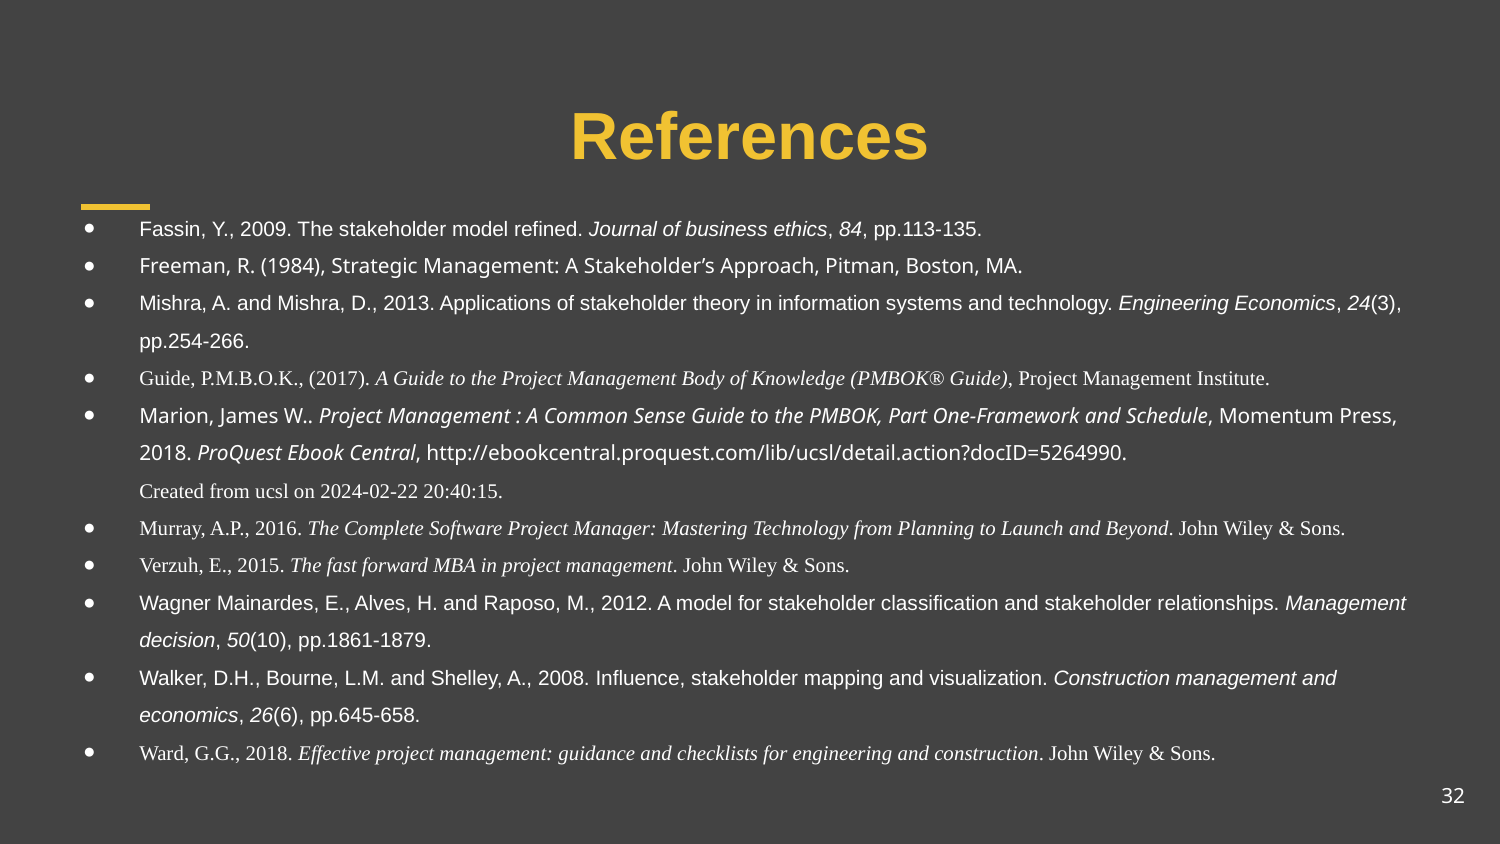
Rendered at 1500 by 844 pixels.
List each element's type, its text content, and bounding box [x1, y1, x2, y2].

slide_number 32 [1389, 764, 1480, 830]
title References [63, 75, 1437, 187]
list Fassin, Y., 2009. The stakeholder model refined. Journal of business ethics, 84, pp.113-135. Freeman, R. (1984), Strategic Management: A Stakeholder’s Approach, Pitman, Boston, MA. Mishra, A. and Mishra, D., 2013. Applications of stakeholder theory in information systems and technology. Engineering Economics, 24(3), pp.254-266. Guide, P.M.B.O.K., (2017). A Guide to the Project Management Body of Knowledge (PMBOK® Guide), Project Management Institute. Marion, James W.. Project Management : A Common Sense Guide to the PMBOK, Part One-Framework and Schedule, Momentum Press, 2018. ProQuest Ebook Central, http://ebookcentral.proquest.com/lib/ucsl/detail.action?docID=5264990. Created from ucsl on 2024-02-22 20:40:15. Murray, A.P., 2016. The Complete Software Project Manager: Mastering Technology from Planning to Launch and Beyond. John Wiley & Sons. Verzuh, E., 2015. The fast forward MBA in project management. John Wiley & Sons. Wagner Mainardes, E., Alves, H. and Raposo, M., 2012. A model for stakeholder classification and stakeholder relationships. Management decision, 50(10), pp.1861-1879. Walker, D.H., Bourne, L.M. and Shelley, A., 2008. Influence, stakeholder mapping and visualization. Construction management and economics, 26(6), pp.645-658. Ward, G.G., 2018. Effective project management: guidance and checklists for engineering and construction. John Wiley & Sons. [49, 187, 1480, 830]
